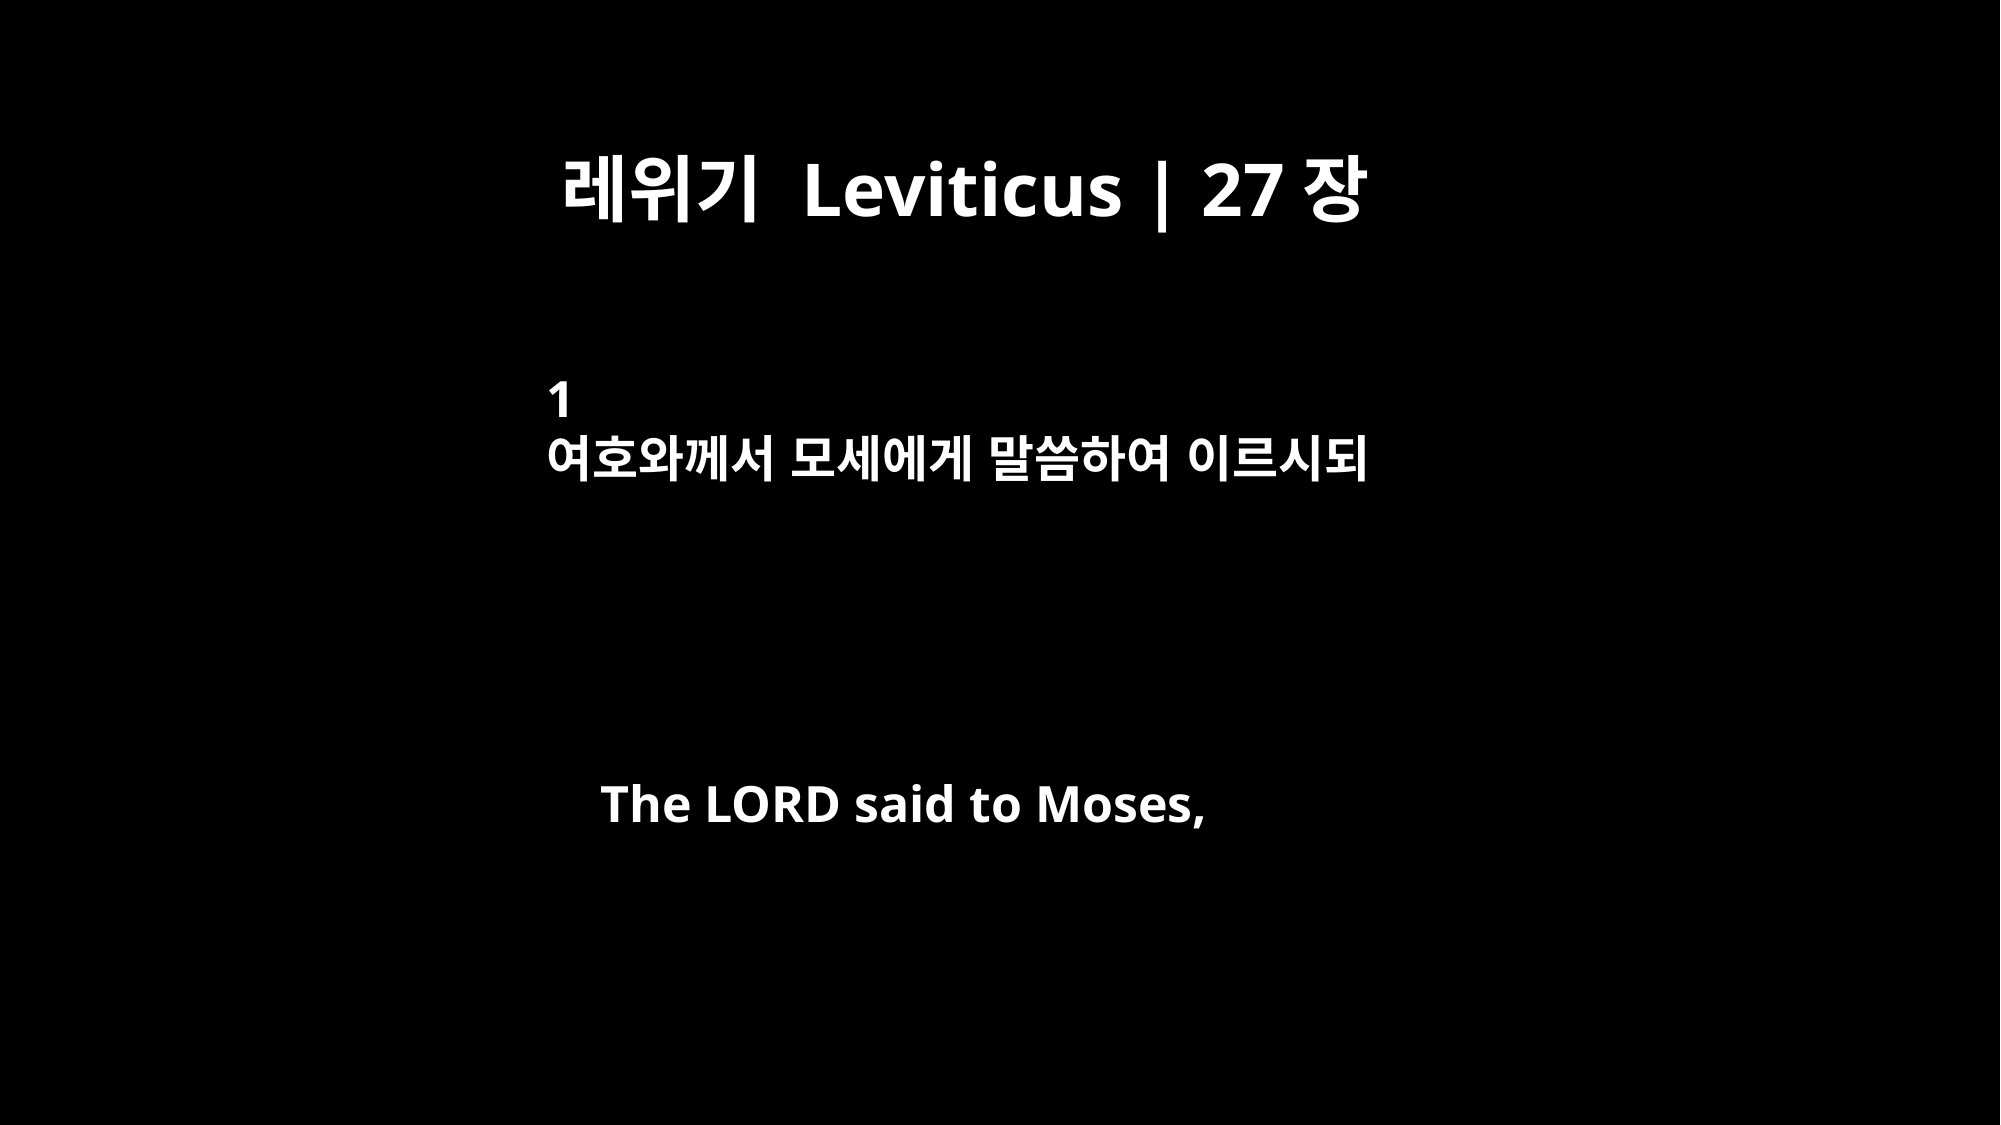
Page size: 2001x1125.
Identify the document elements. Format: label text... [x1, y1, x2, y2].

text_box 레위기 Leviticus | 27장 [546, 136, 1386, 239]
text_box 1 여호와께서 모세에게 말씀하여 이르시되 [531, 359, 1386, 495]
text_box The LORD said to Moses, [585, 764, 1222, 840]
